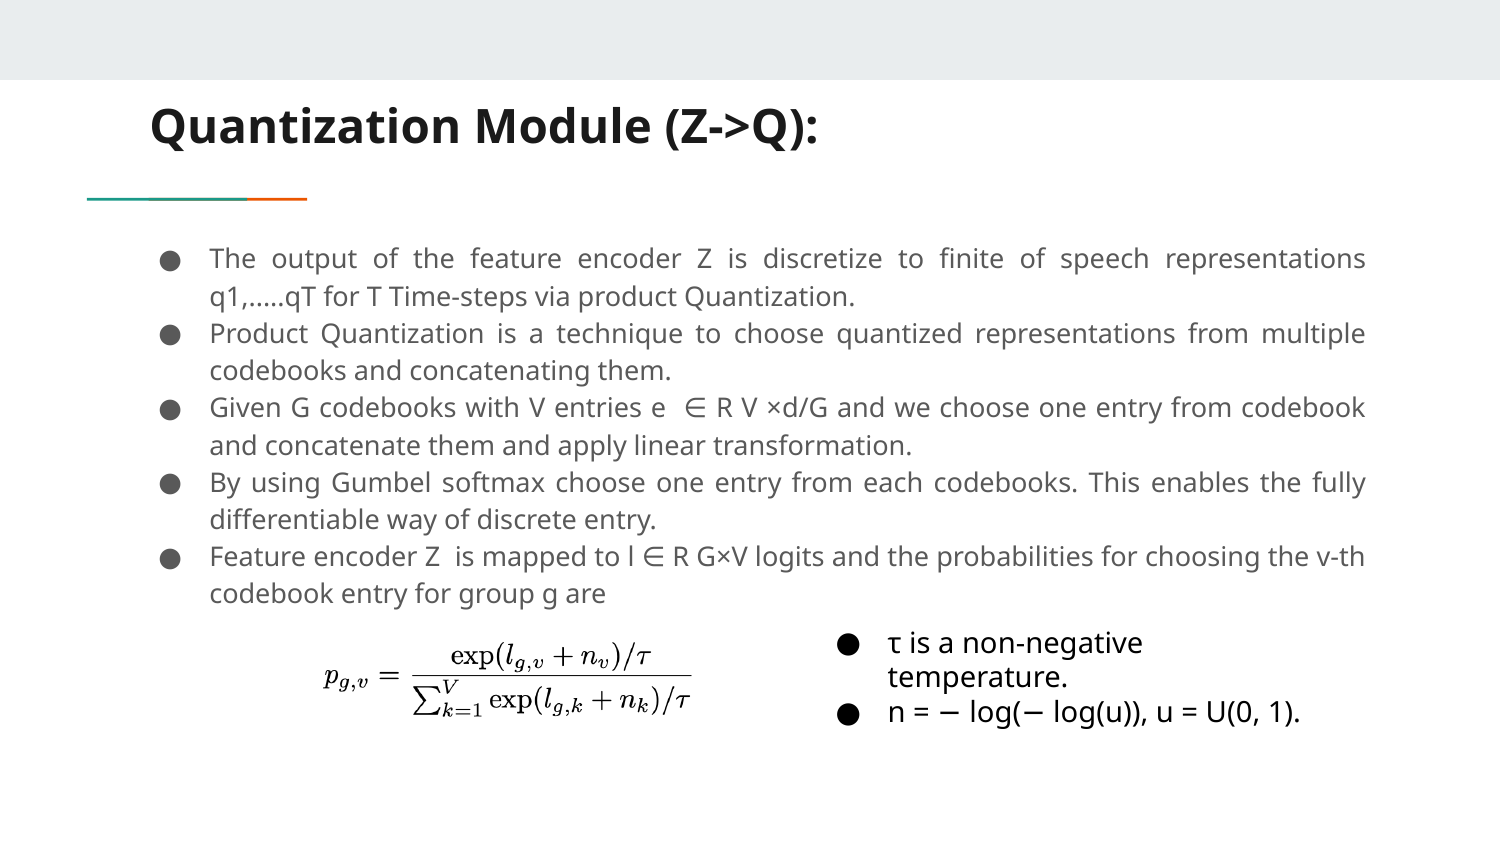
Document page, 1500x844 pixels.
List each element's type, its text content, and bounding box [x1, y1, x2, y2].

picture [311, 619, 697, 736]
text_box τ is a non-negative temperature. n = − log(− log(u)), u = U(0, 1). [797, 608, 1338, 744]
title Quantization Module (Z->Q): [134, 80, 1396, 169]
list The output of the feature encoder Z is discretize to finite of speech representations q1,.....qT for T Time-steps via product Quantization. Product Quantization is a technique to choose quantized representations from multiple codebooks and concatenating them. Given G codebooks with V entries e ∈ R V ×d/G and we choose one entry from codebook and concatenate them and apply linear transformation. By using Gumbel softmax choose one entry from each codebooks. This enables the fully differentiable way of discrete entry. Feature encoder Z is mapped to l ∈ R G×V logits and the probabilities for choosing the v-th codebook entry for group g are [119, 222, 1381, 762]
